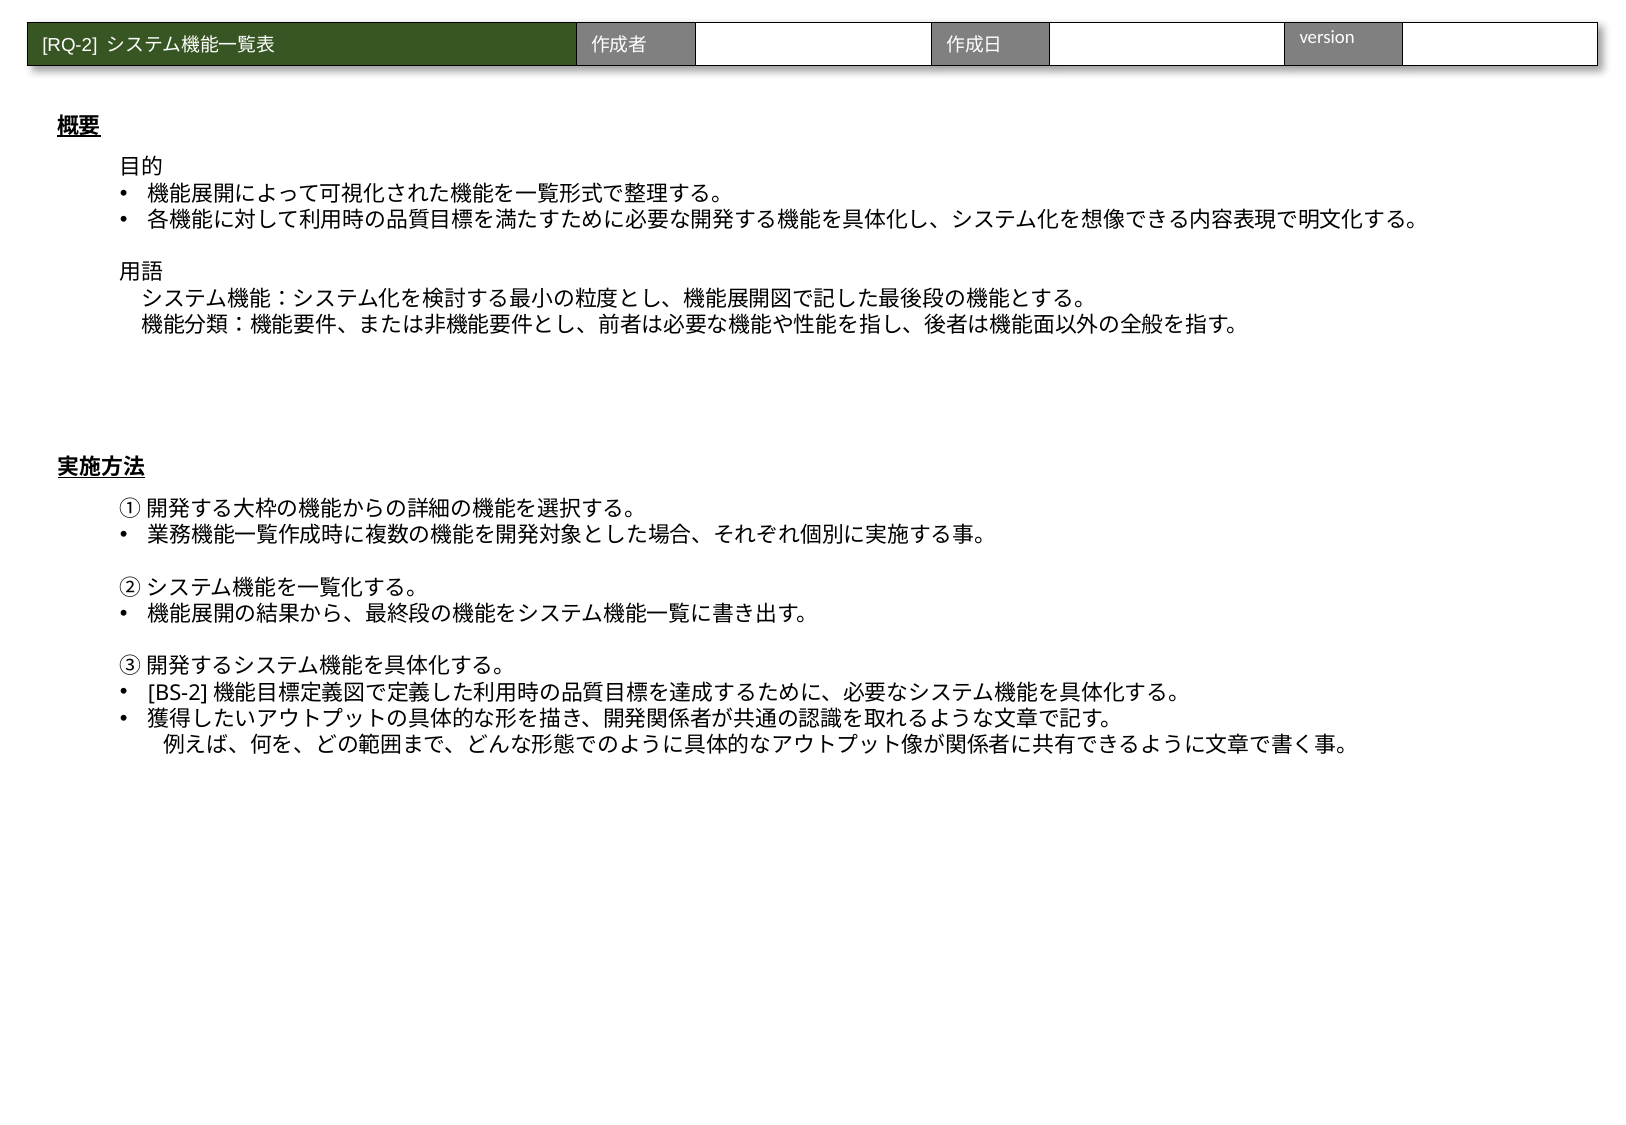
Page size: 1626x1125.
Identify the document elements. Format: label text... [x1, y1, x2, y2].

text_box 概要 [42, 104, 116, 145]
table_header [RQ-2] システム機能一覧表 [28, 23, 576, 65]
table_header 作成者 [577, 23, 695, 65]
table_header 作成日 [932, 23, 1049, 65]
table_header version [1285, 23, 1402, 65]
text_box ①開発する大枠の機能からの詳細の機能を選択する。 業務機能一覧作成時に複数の機能を開発対象とした場合、それぞれ個別に実施する事。 ②システム機能を一覧化する。 機能展開の結果から、最終段の機能をシステム機能一覧に書き出す。 ③開発するシステム機能を具体化する。 [BS-2]機能目標定義図で定義した利用時の品質目標を達成するために、必要なシステム機能を具体化する。 獲得したいアウトプットの具体的な形を描き、開発関係者が共通の認識を取れるような文章で記す。 例えば、何を、どの範囲まで、どんな形態でのように具体的なアウトプット像が関係者に共有できるように文章で書く事。 [105, 487, 1523, 765]
text_box 実施方法 [43, 445, 160, 487]
table_header [1403, 23, 1597, 65]
table_header [696, 23, 931, 65]
text_box 目的 機能展開によって可視化された機能を一覧形式で整理する。 各機能に対して利用時の品質目標を満たすために必要な開発する機能を具体化し、システム化を想像できる内容表現で明文化する。 用語 システム機能：システム化を検討する最小の粒度とし、機能展開図で記した最後段の機能とする。 機能分類：機能要件、または非機能要件とし、前者は必要な機能や性能を指し、後者は機能面以外の全般を指す。 [105, 145, 1523, 344]
table_header [1050, 23, 1284, 65]
